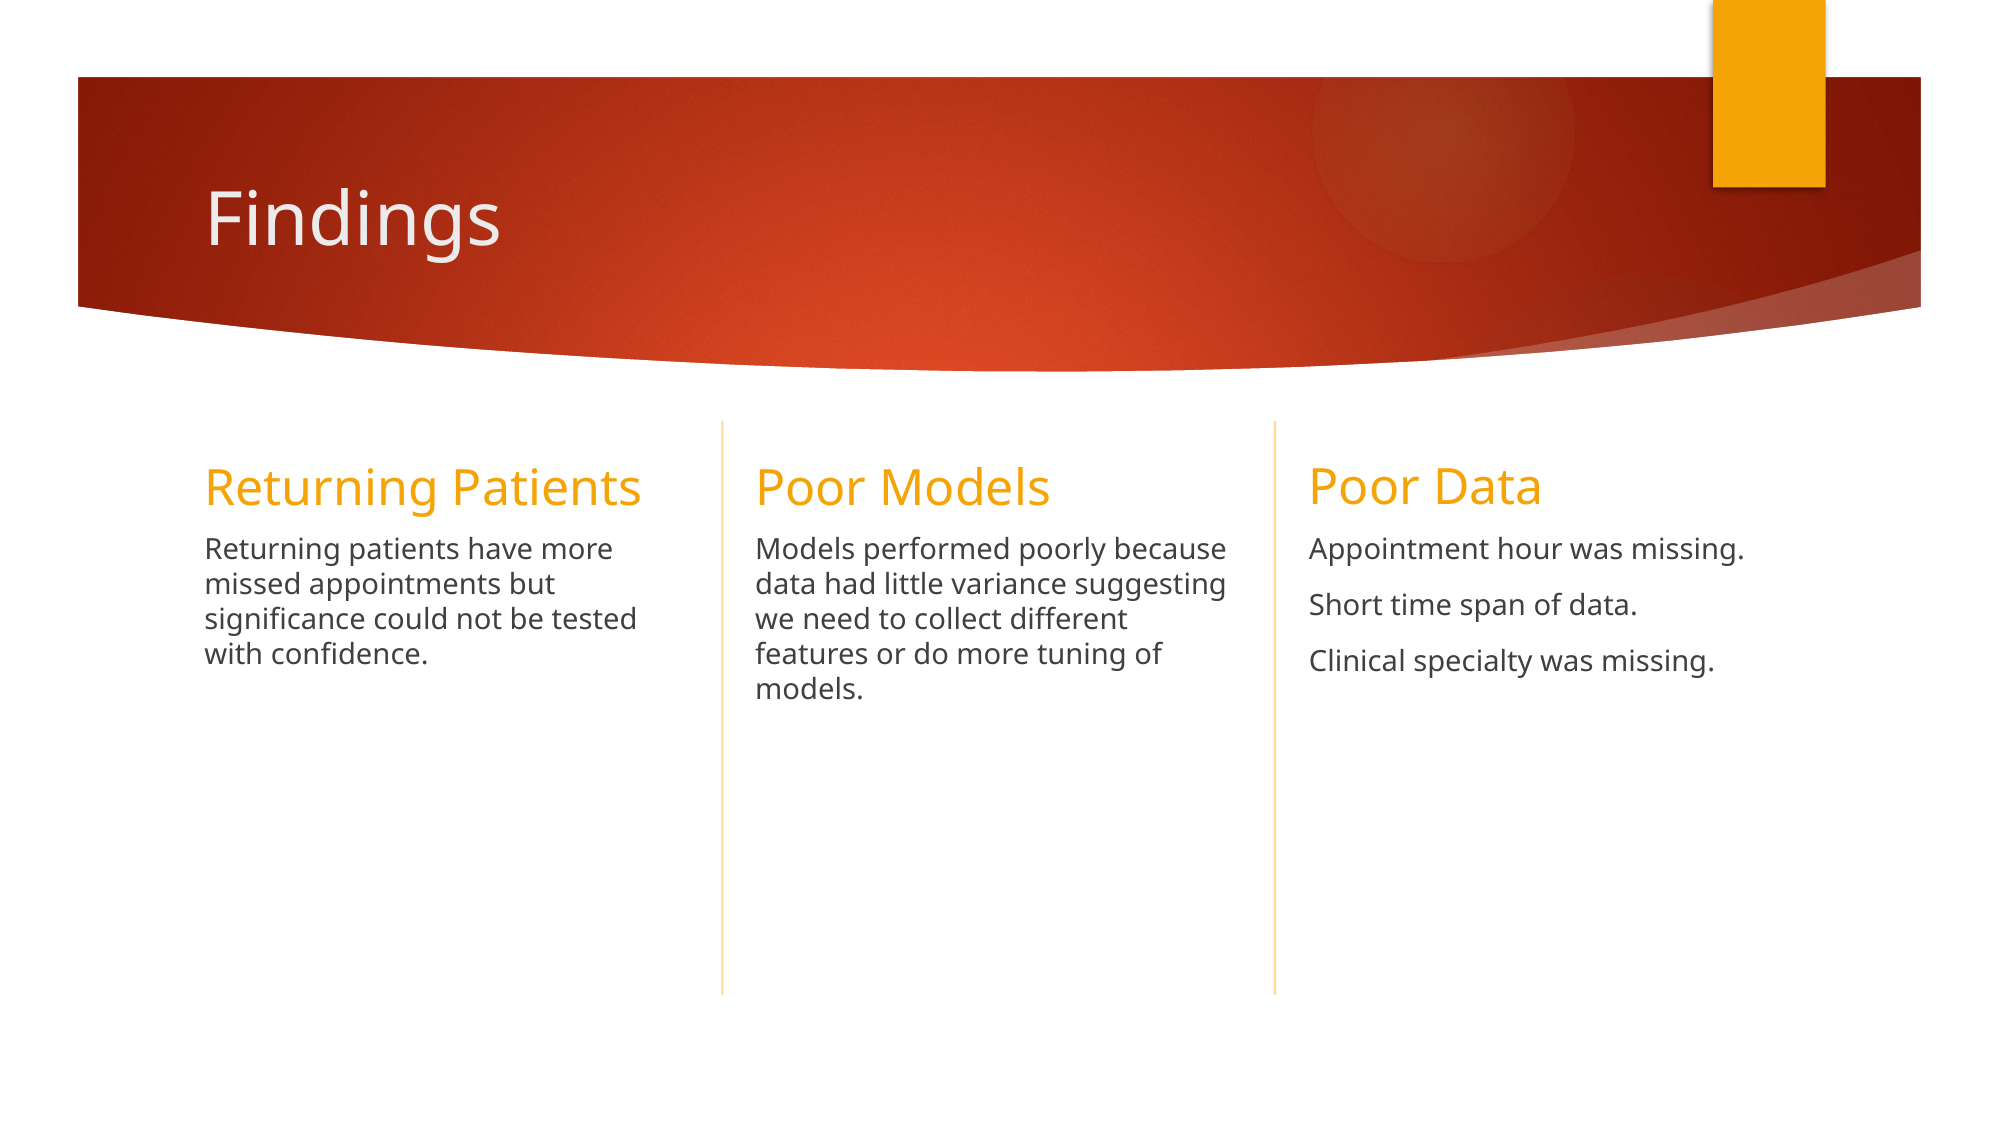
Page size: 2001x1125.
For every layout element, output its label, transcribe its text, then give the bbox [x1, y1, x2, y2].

list Returning Patients [189, 428, 703, 522]
list Models performed poorly because data had little variance suggesting we need to collect different features or do more tuning of models. [740, 522, 1257, 989]
list Poor Data [1293, 427, 1812, 522]
list Appointment hour was missing. Short time span of data. Clinical specialty was missing. [1293, 522, 1813, 989]
list Poor Models [740, 428, 1257, 522]
title Findings [189, 155, 1627, 275]
list Returning patients have more missed appointments but significance could not be tested with confidence. [189, 522, 703, 989]
